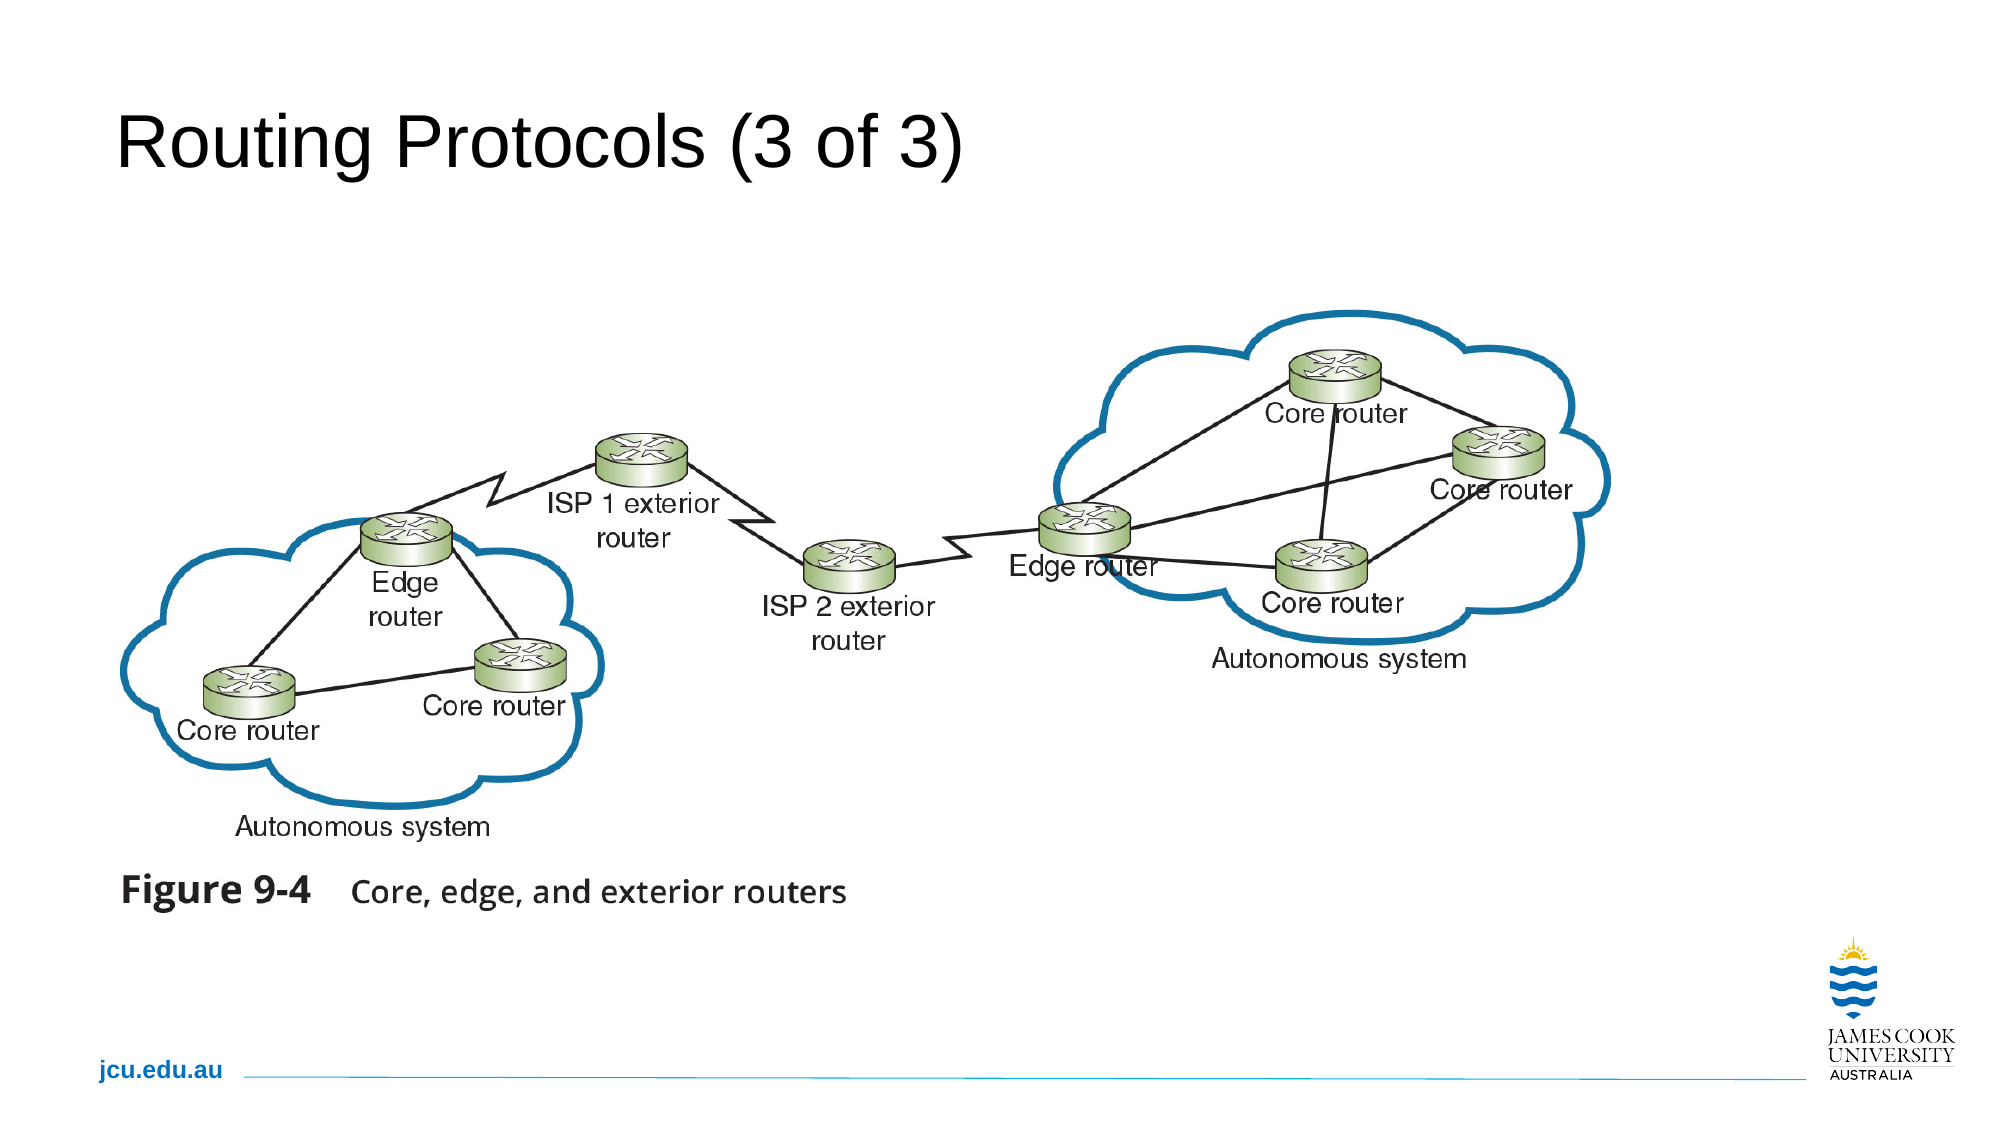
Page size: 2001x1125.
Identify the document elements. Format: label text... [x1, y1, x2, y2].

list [117, 307, 1613, 914]
picture [1827, 934, 1956, 1080]
title Routing Protocols (3 of 3) [100, 95, 1863, 278]
